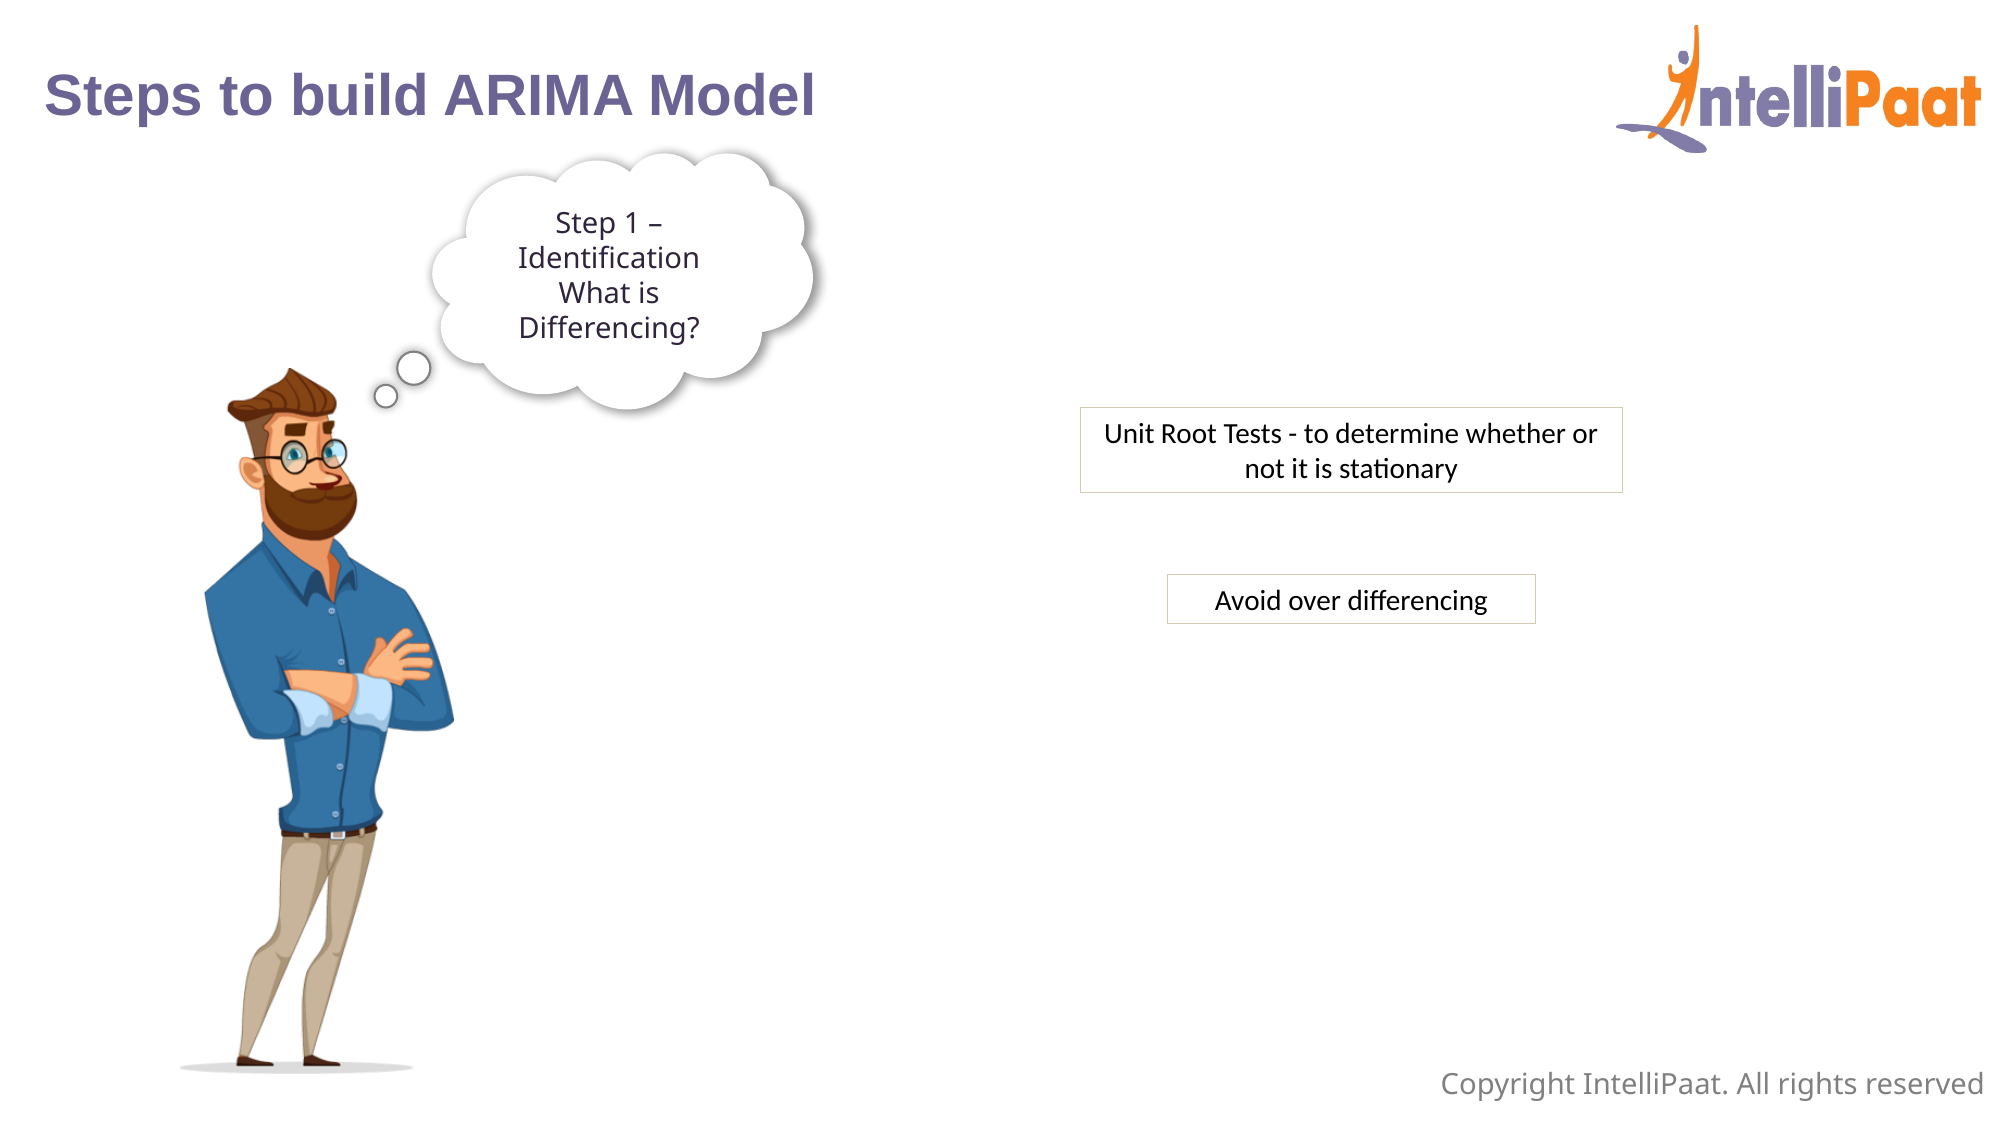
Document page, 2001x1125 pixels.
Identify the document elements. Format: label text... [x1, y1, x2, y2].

picture [180, 368, 454, 1074]
text_box Avoid over differencing [1167, 574, 1536, 624]
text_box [374, 153, 812, 408]
text_box Unit Root Tests - to determine whether or not it is stationary [1080, 407, 1623, 493]
text_box Steps to build ARIMA Model [44, 57, 911, 128]
picture [1616, 25, 1981, 153]
